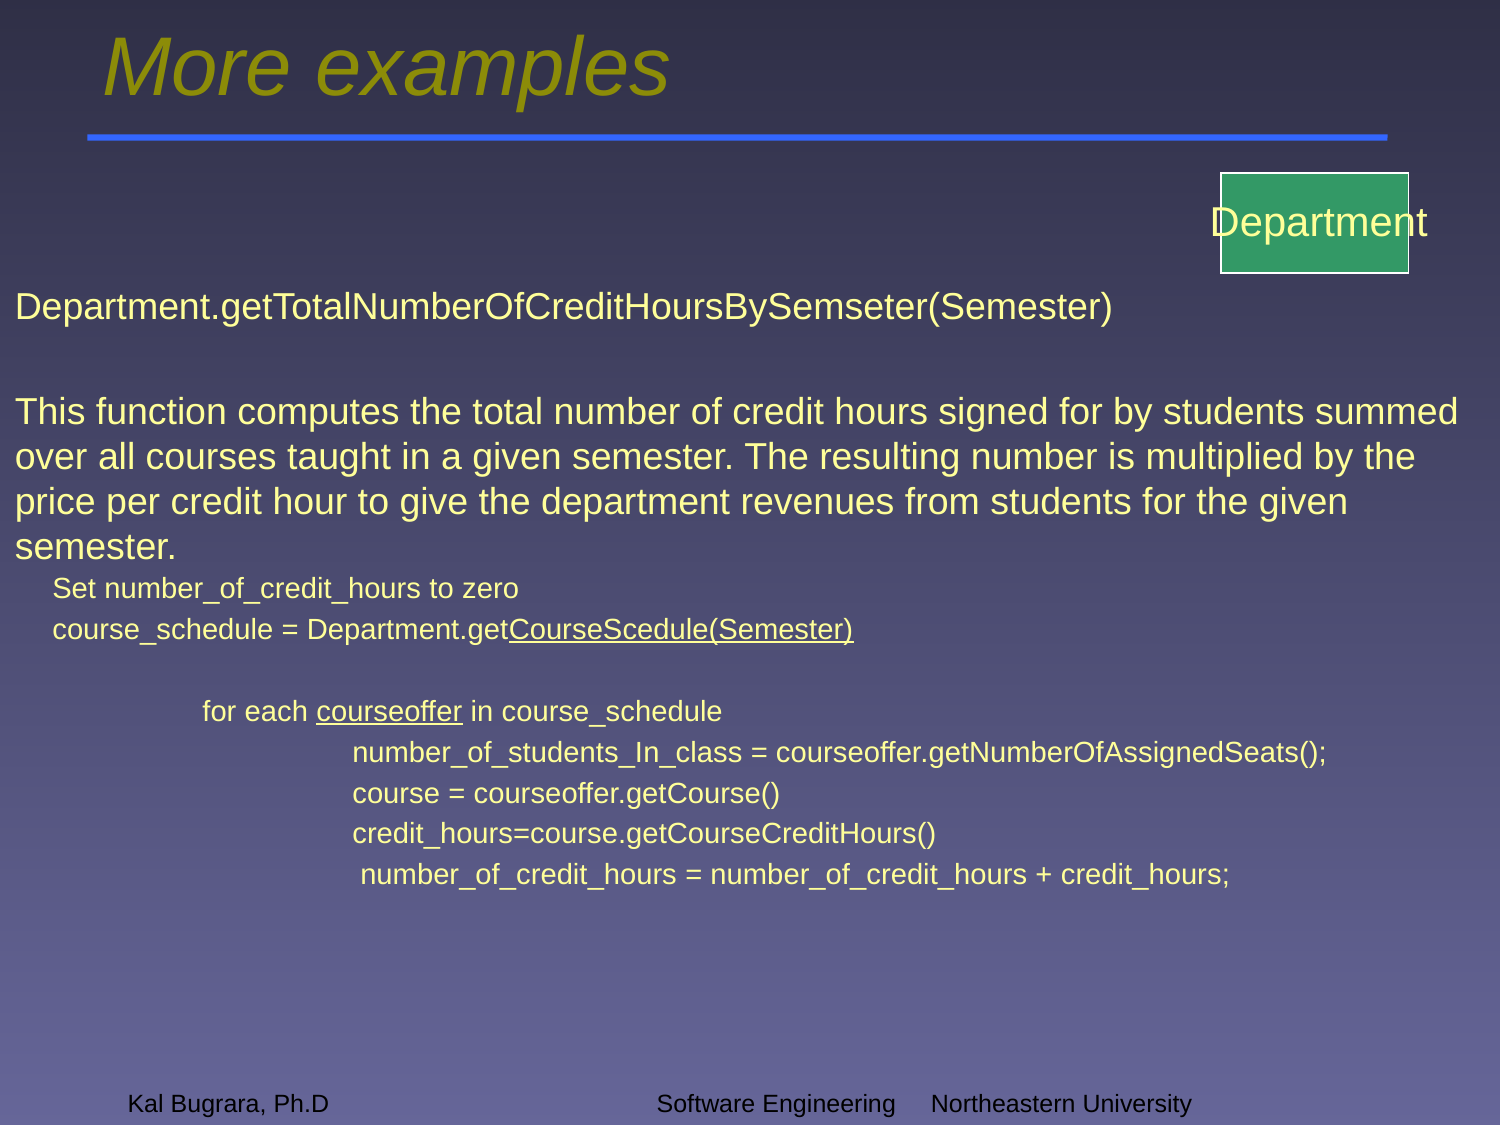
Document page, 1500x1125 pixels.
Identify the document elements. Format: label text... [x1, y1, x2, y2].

slide_number Kal Bugrara, Ph.D [112, 1049, 426, 1125]
title More examples [87, 0, 1388, 126]
text_box Set number_of_credit_hours to zero course_schedule = Department.getCourseScedule(Semester) for each courseoffer in course_schedule number_of_students_In_class = courseoffer.getNumberOfAssignedSeats(); course = courseoffer.getCourse() credit_hours=course.getCourseCreditHours() number_of_credit_hours = number_of_credit_hours + credit_hours; [37, 562, 1400, 980]
text_box Department.getTotalNumberOfCreditHoursBySemseter(Semester) This function computes the total number of credit hours signed for by students summed over all courses taught in a given semester. The resulting number is multiplied by the price per credit hour to give the department revenues from students for the given semester. [0, 274, 1500, 575]
footer Software Engineering Northeastern University [474, 1049, 1376, 1125]
text_box Department [1187, 187, 1450, 253]
text_box [1220, 253, 1409, 273]
text_box [1220, 172, 1409, 187]
